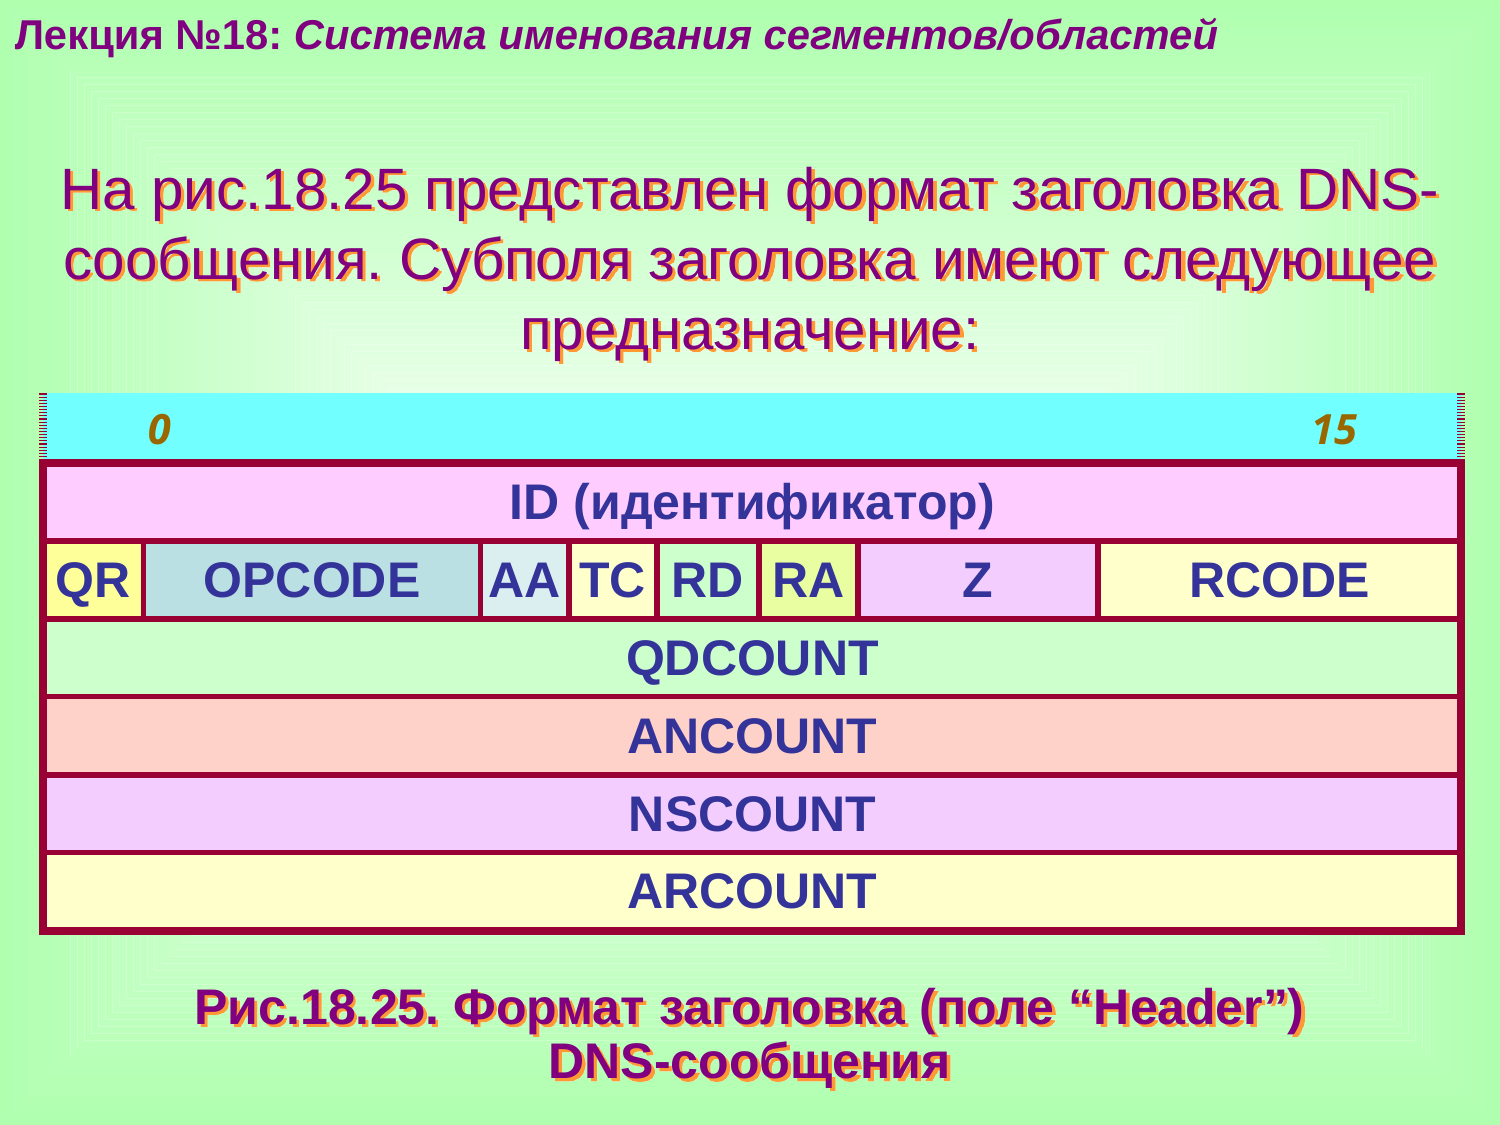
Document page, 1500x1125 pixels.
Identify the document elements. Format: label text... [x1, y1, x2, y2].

table_cell TC [572, 544, 654, 616]
table_cell RD [660, 544, 756, 616]
table_cell ANCOUNT [47, 699, 1457, 772]
table_cell OPCODE [146, 544, 478, 616]
table_cell ARCOUNT [47, 855, 1457, 927]
table_cell ID (идентификатор) [47, 467, 1457, 538]
table_cell RCODE [1101, 544, 1457, 616]
text_box На рис.18.25 представлен формат заголовка DNS-сообщения. Субполя заголовка имеют следующее предназначение: [0, 143, 1500, 369]
table_cell QDCOUNT [47, 622, 1457, 694]
text_box Лекция №18: Система именования сегментов/областей [0, 0, 1500, 65]
table_cell QR [47, 544, 141, 616]
text_box Рис.18.25. Формат заголовка (поле “Header”) DNS-сообщения [0, 981, 1500, 1090]
table_cell NSCOUNT [47, 778, 1457, 850]
table_cell Z [861, 544, 1095, 616]
table_cell AA [483, 544, 566, 616]
table_cell RA [762, 544, 855, 616]
table_header 0 15 [43, 393, 1461, 459]
